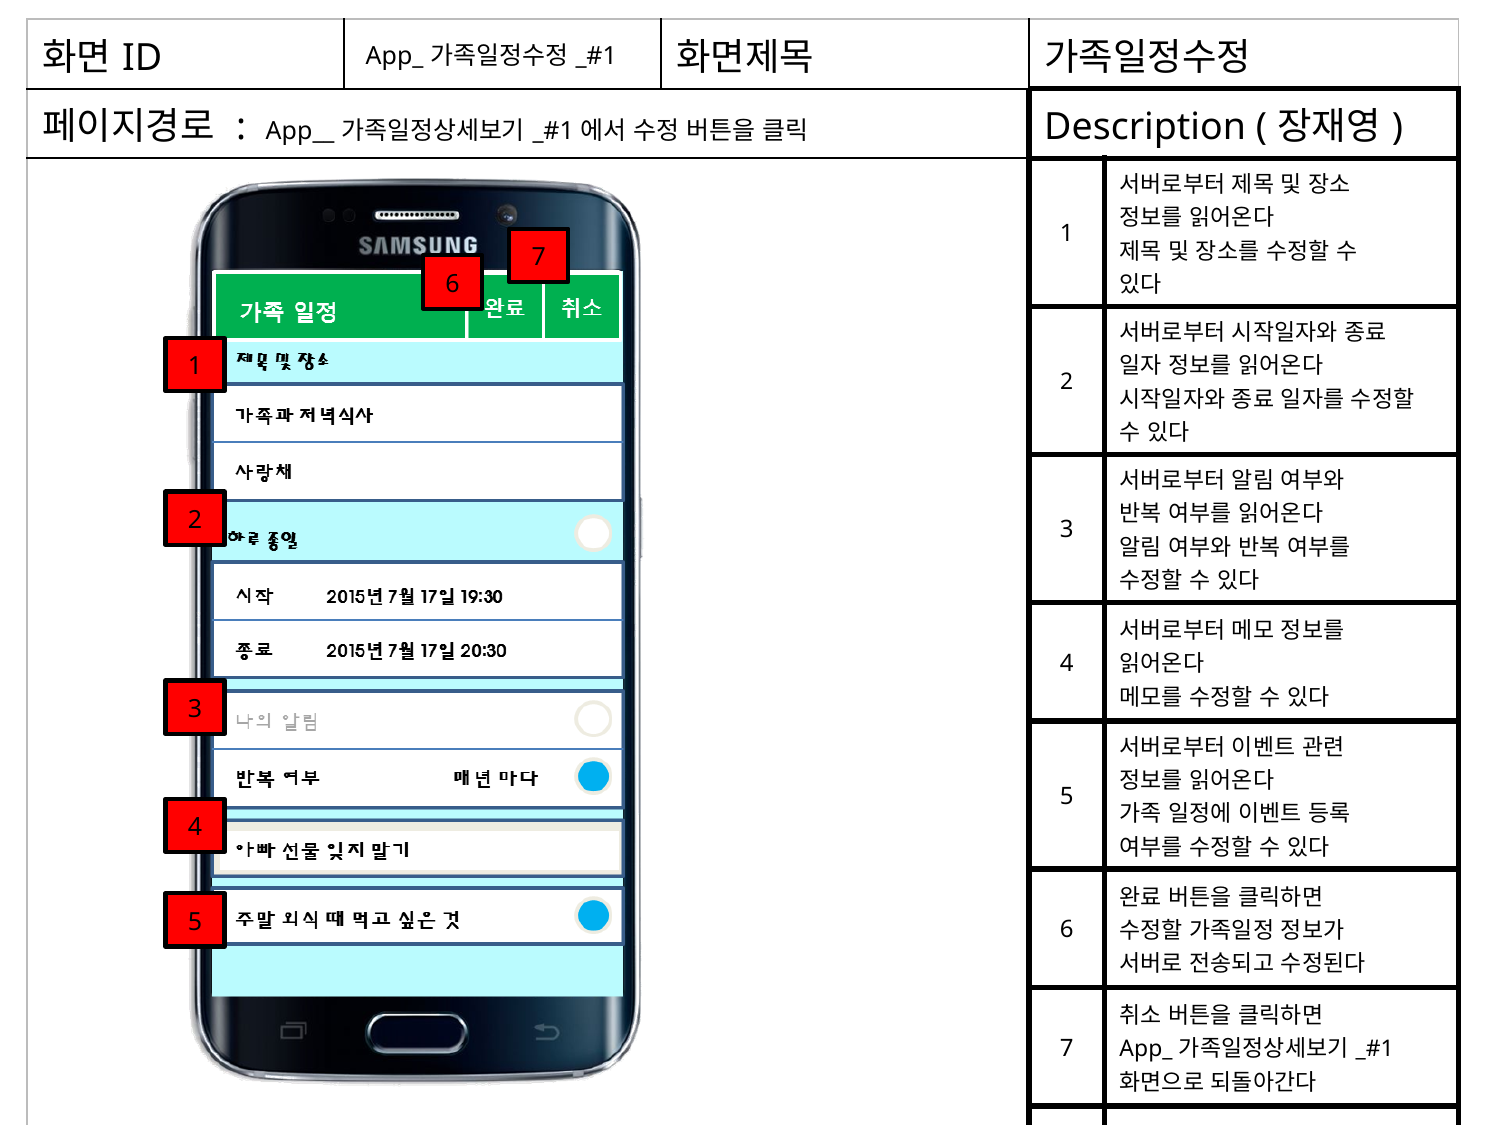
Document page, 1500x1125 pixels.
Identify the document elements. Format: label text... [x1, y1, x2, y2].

text_box 3 [163, 678, 167, 736]
table_header 화면제목 [662, 20, 1028, 88]
table_cell 4 [1032, 605, 1102, 718]
table_cell 3 [1032, 457, 1102, 600]
text_box 5 [163, 891, 167, 949]
table_cell 1 [1032, 161, 1102, 304]
table_cell 취소 버튼을 클릭하면 App_가족일정상세보기_#1 화면으로 되돌아간다 [1107, 990, 1456, 1103]
table_cell 완료 버튼을 클릭하면 수정할 가족일정 정보가 서버로 전송되고 수정된다 [1107, 872, 1456, 985]
text_box 4 [163, 797, 167, 854]
table_cell 서버로부터 메모 정보를 읽어온다 메모를 수정할 수 있다 [1107, 605, 1456, 718]
table_cell 7 [1032, 990, 1102, 1103]
table_cell Description (장재영) [1032, 91, 1456, 156]
text_box 2 [163, 489, 167, 547]
table_cell [1032, 1109, 1102, 1125]
table_cell 서버로부터 시작일자와 종료 일자 정보를 읽어온다 시작일자와 종료 일자를 수정할 수 있다 [1107, 309, 1456, 452]
table_cell 페이지경로 : App__가족일정상세보기_#1에서 수정 버튼을 클릭 [28, 90, 1026, 157]
table_header 화면ID [28, 20, 343, 88]
table_cell 서버로부터 제목 및 장소 정보를 읽어온다 제목 및 장소를 수정할 수 있다 [1107, 161, 1456, 304]
table_header App_가족일정수정_#1 [345, 20, 660, 88]
table_cell [1107, 1109, 1456, 1125]
table_cell 서버로부터 알림 여부와 반복 여부를 읽어온다 알림 여부와 반복 여부를 수정할 수 있다 [1107, 457, 1456, 600]
table_cell [28, 159, 1026, 1125]
table_header 가족일정수정 [1030, 20, 1458, 86]
table_cell 2 [1032, 309, 1102, 452]
table_cell 6 [1032, 872, 1102, 985]
table_cell 서버로부터 이벤트 관련 정보를 읽어온다 가족 일정에 이벤트 등록 여부를 수정할 수 있다 [1107, 724, 1456, 866]
table_cell 5 [1032, 724, 1102, 866]
picture [172, 136, 650, 1099]
text_box 1 [163, 336, 167, 393]
